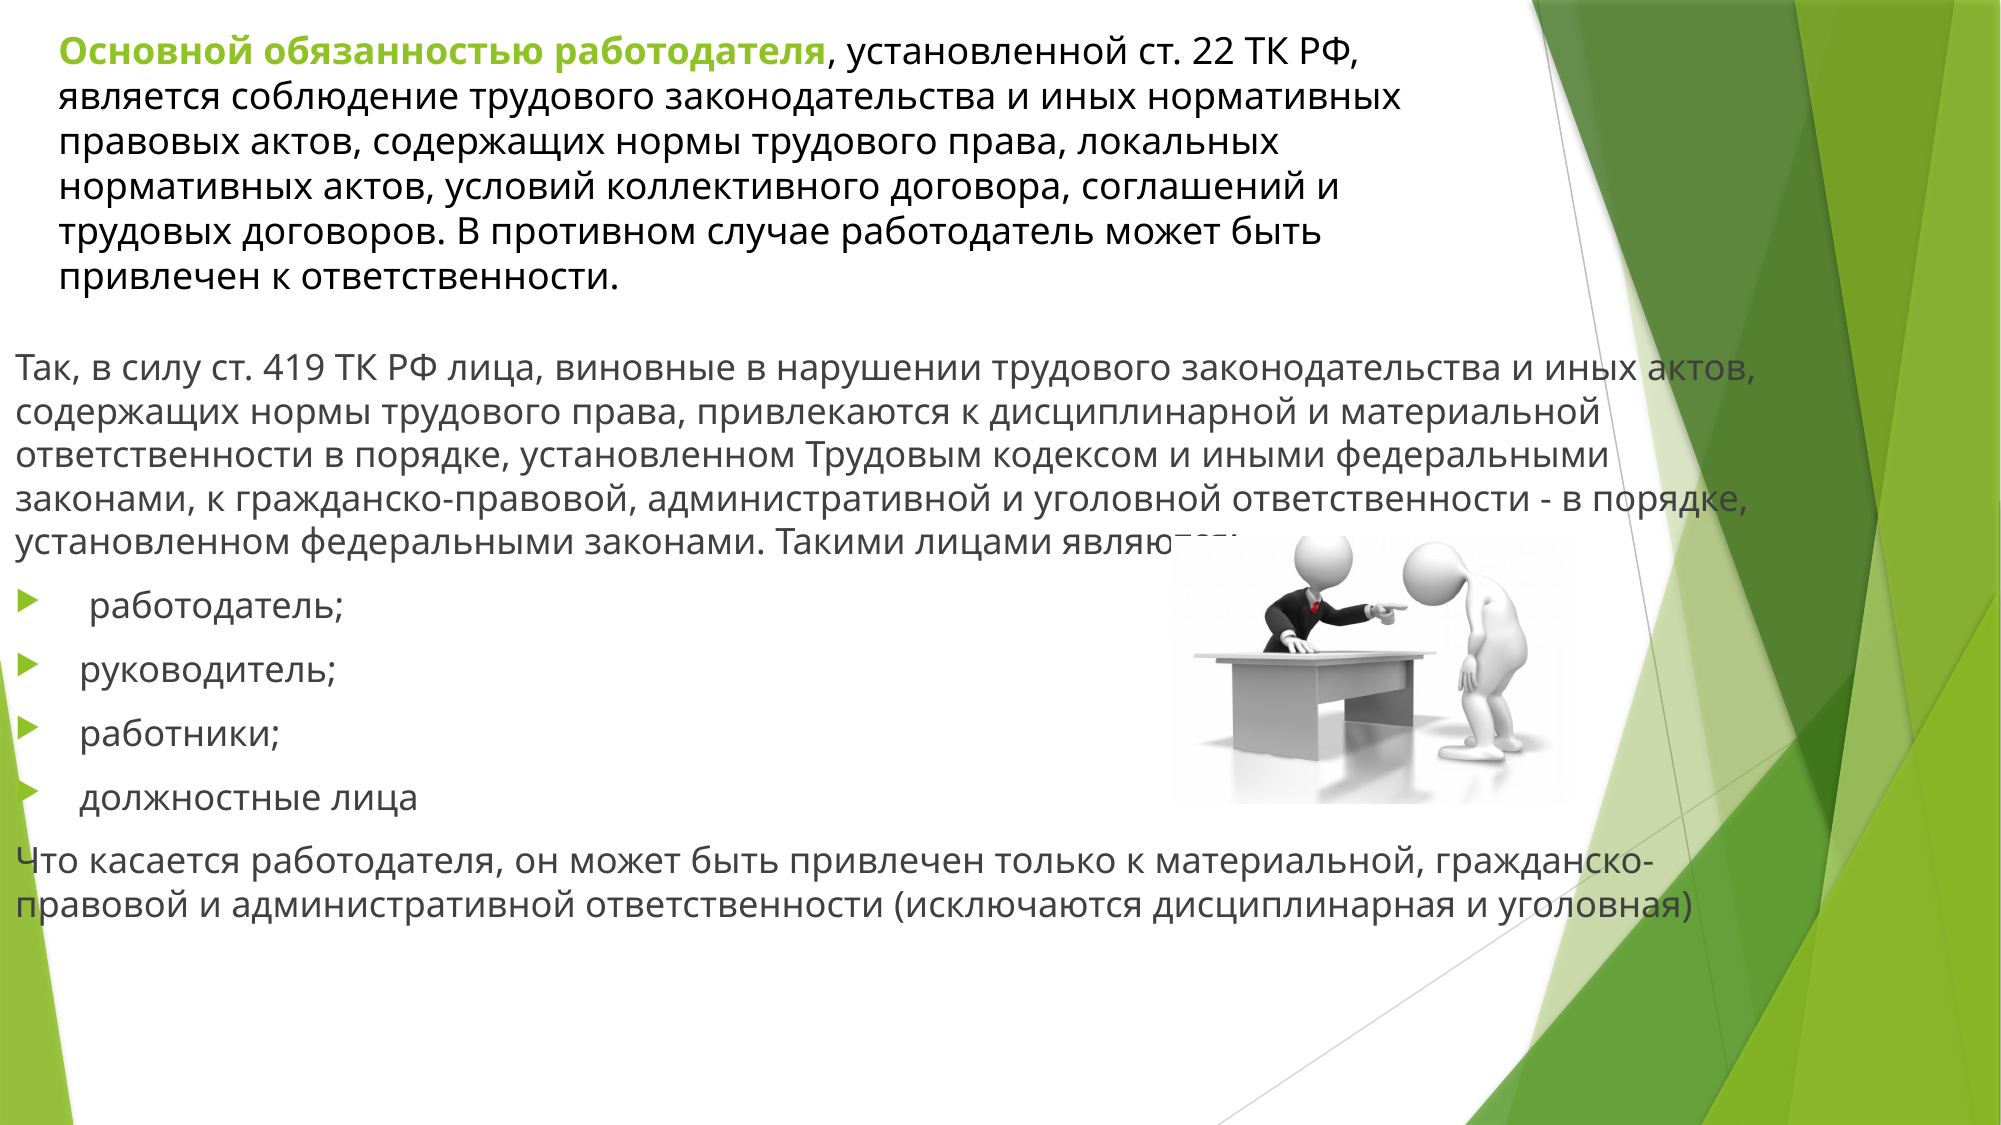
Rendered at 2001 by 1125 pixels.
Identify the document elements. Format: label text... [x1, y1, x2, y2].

title Основной обязанностью работодателя, установленной ст. 22 ТК РФ, является соблюдение трудового законодательства и иных нормативных правовых актов, содержащих нормы трудового права, локальных нормативных актов, условий коллективного договора, соглашений и трудовых договоров. В противном случае работодатель может быть привлечен к ответственности. [43, 19, 1454, 286]
list Так, в силу ст. 419 ТК РФ лица, виновные в нарушении трудового законодательства и иных актов, содержащих нормы трудового права, привлекаются к дисциплинарной и материальной ответственности в порядке, установленном Трудовым кодексом и иными федеральными законами, к гражданско-правовой, административной и уголовной ответственности - в порядке, установленном федеральными законами. Такими лицами являются: работодатель; руководитель; работники; должностные лица Что касается работодателя, он может быть привлечен только к материальной, гражданско-правовой и административной ответственности (исключаются дисциплинарная и уголовная) [0, 336, 1789, 944]
picture [1171, 536, 1572, 804]
